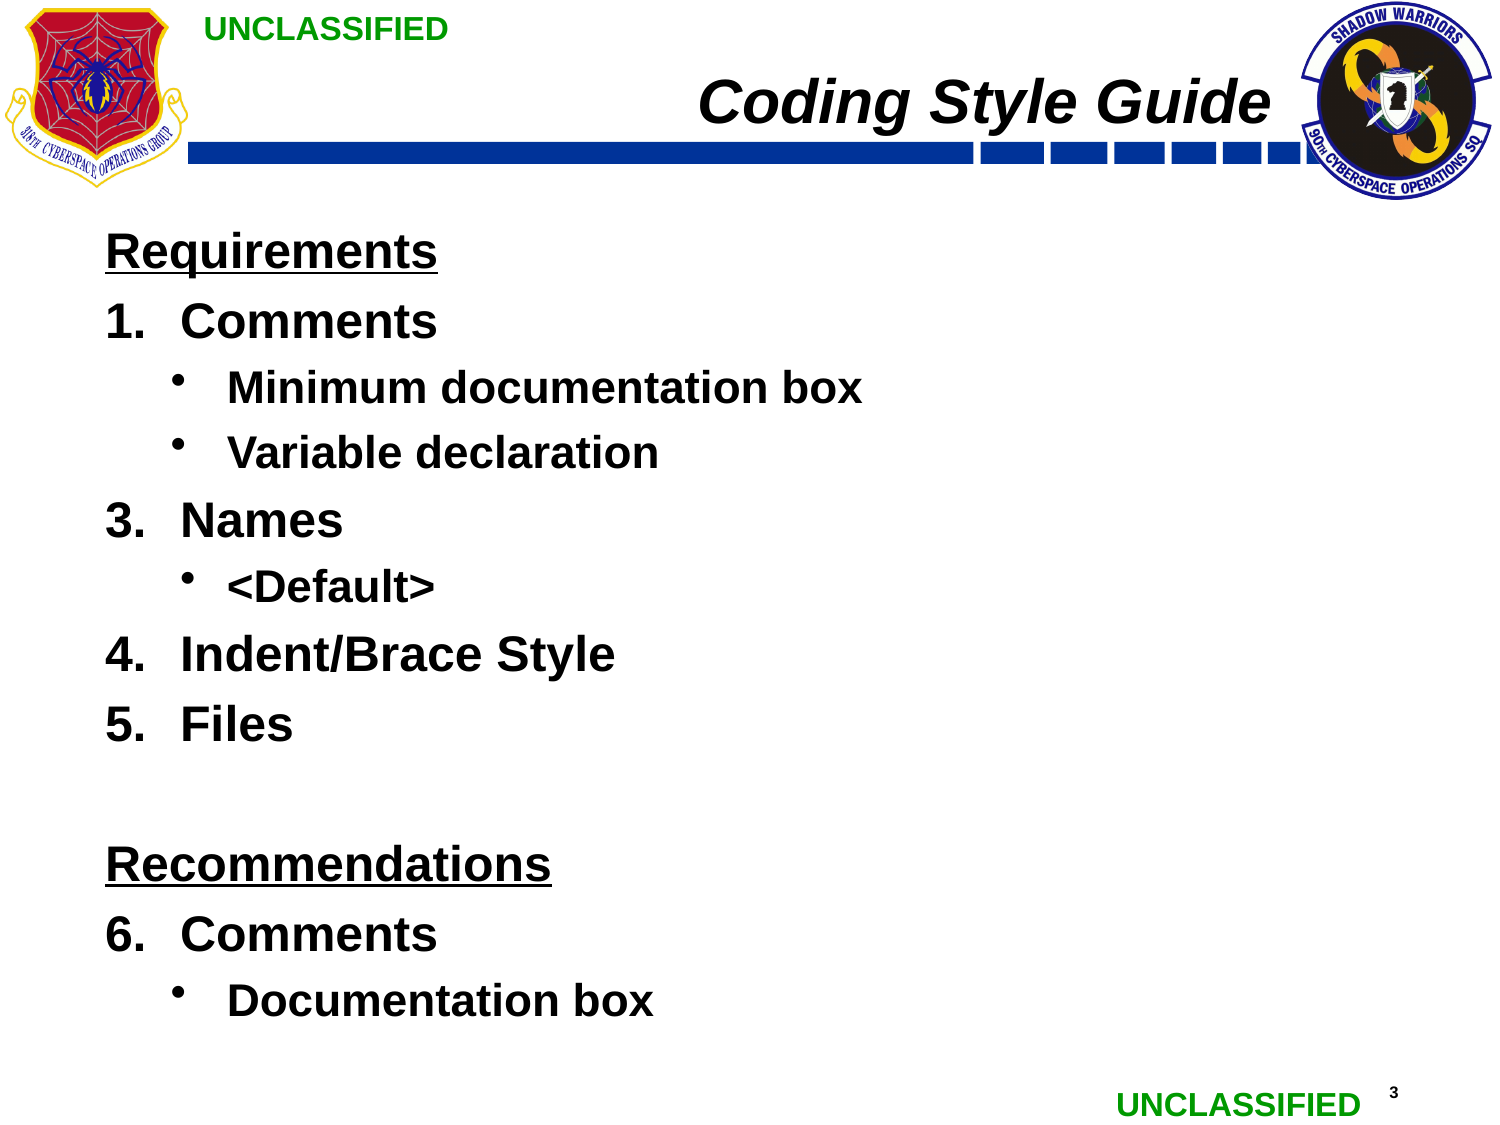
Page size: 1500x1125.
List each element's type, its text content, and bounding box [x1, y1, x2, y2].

picture [5, 8, 188, 188]
picture [1300, 1, 1493, 200]
title Coding Style Guide [249, 51, 1288, 142]
list Requirements Comments Minimum documentation box Variable declaration Names <Default> Indent/Brace Style Files Recommendations Comments Documentation box [90, 211, 1453, 989]
